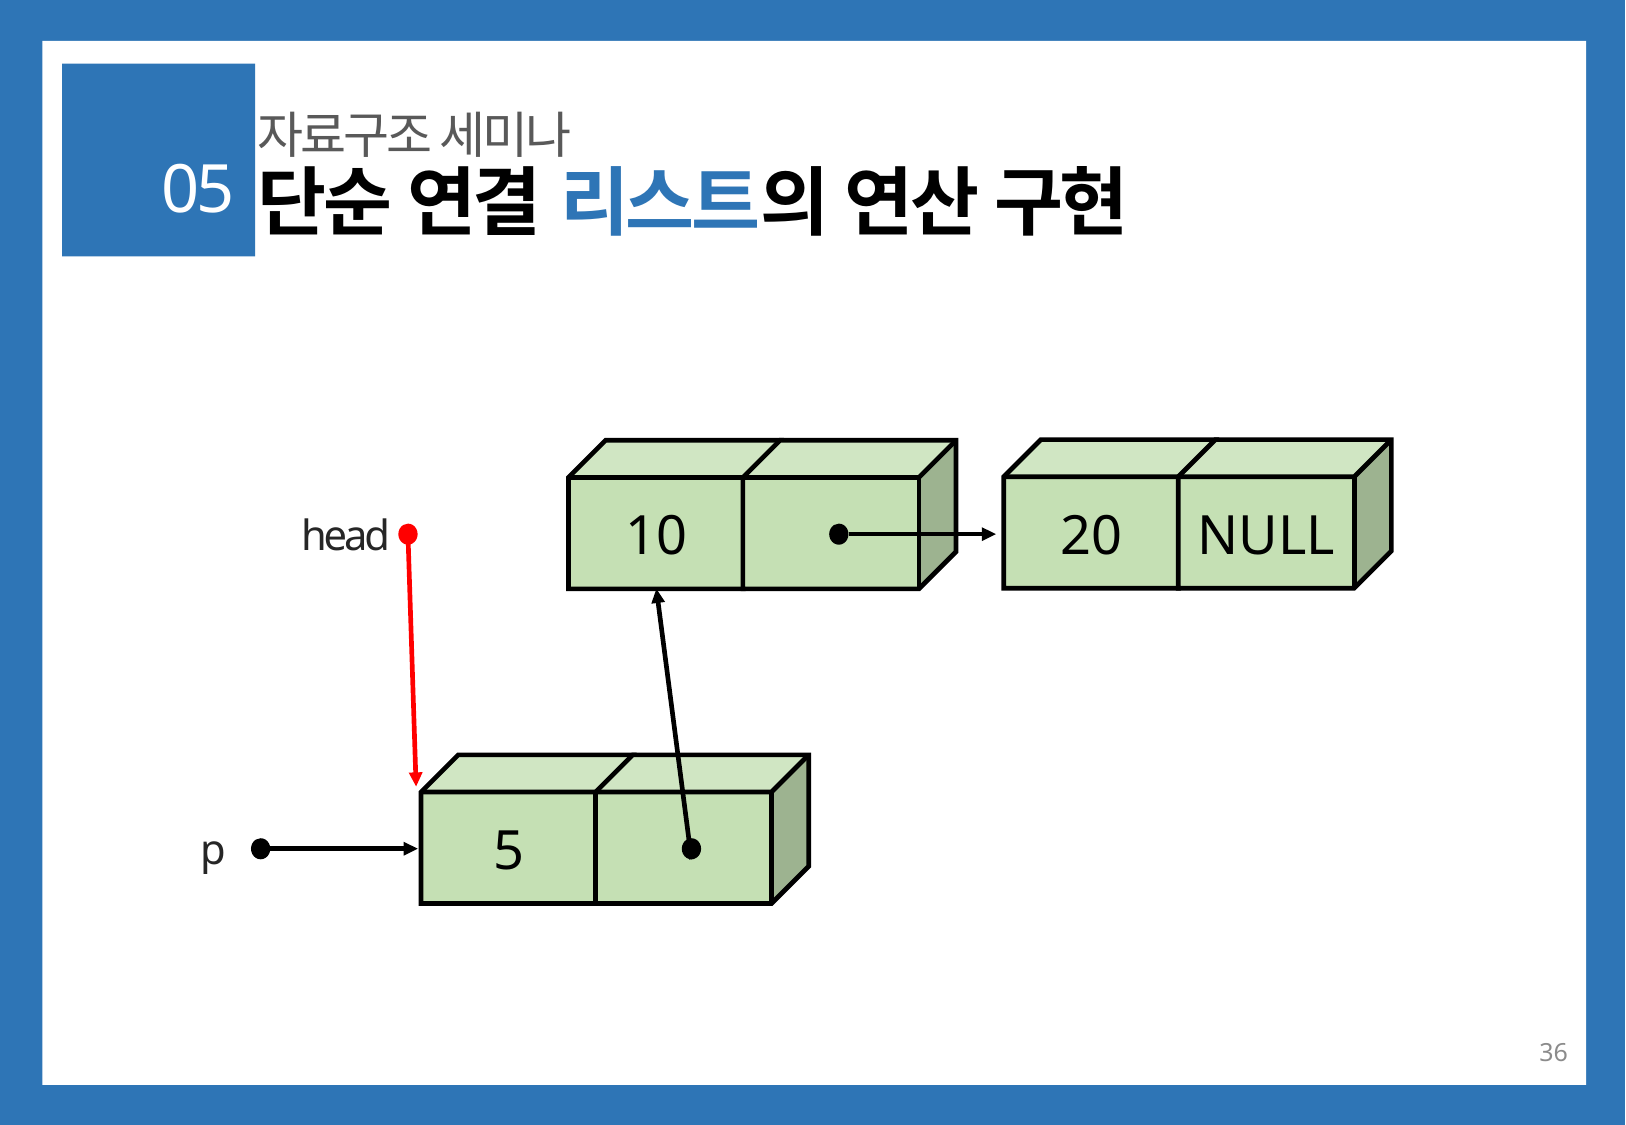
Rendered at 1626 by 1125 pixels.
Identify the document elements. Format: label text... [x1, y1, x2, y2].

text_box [185, 588, 809, 904]
list 자료구조 세미나 [242, 113, 982, 161]
list 05 [88, 151, 250, 229]
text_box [286, 440, 996, 787]
list 단순 연결 리스트의 연산 구현 [242, 160, 1253, 251]
slide_number 36 [1217, 1023, 1583, 1084]
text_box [1003, 439, 1392, 589]
